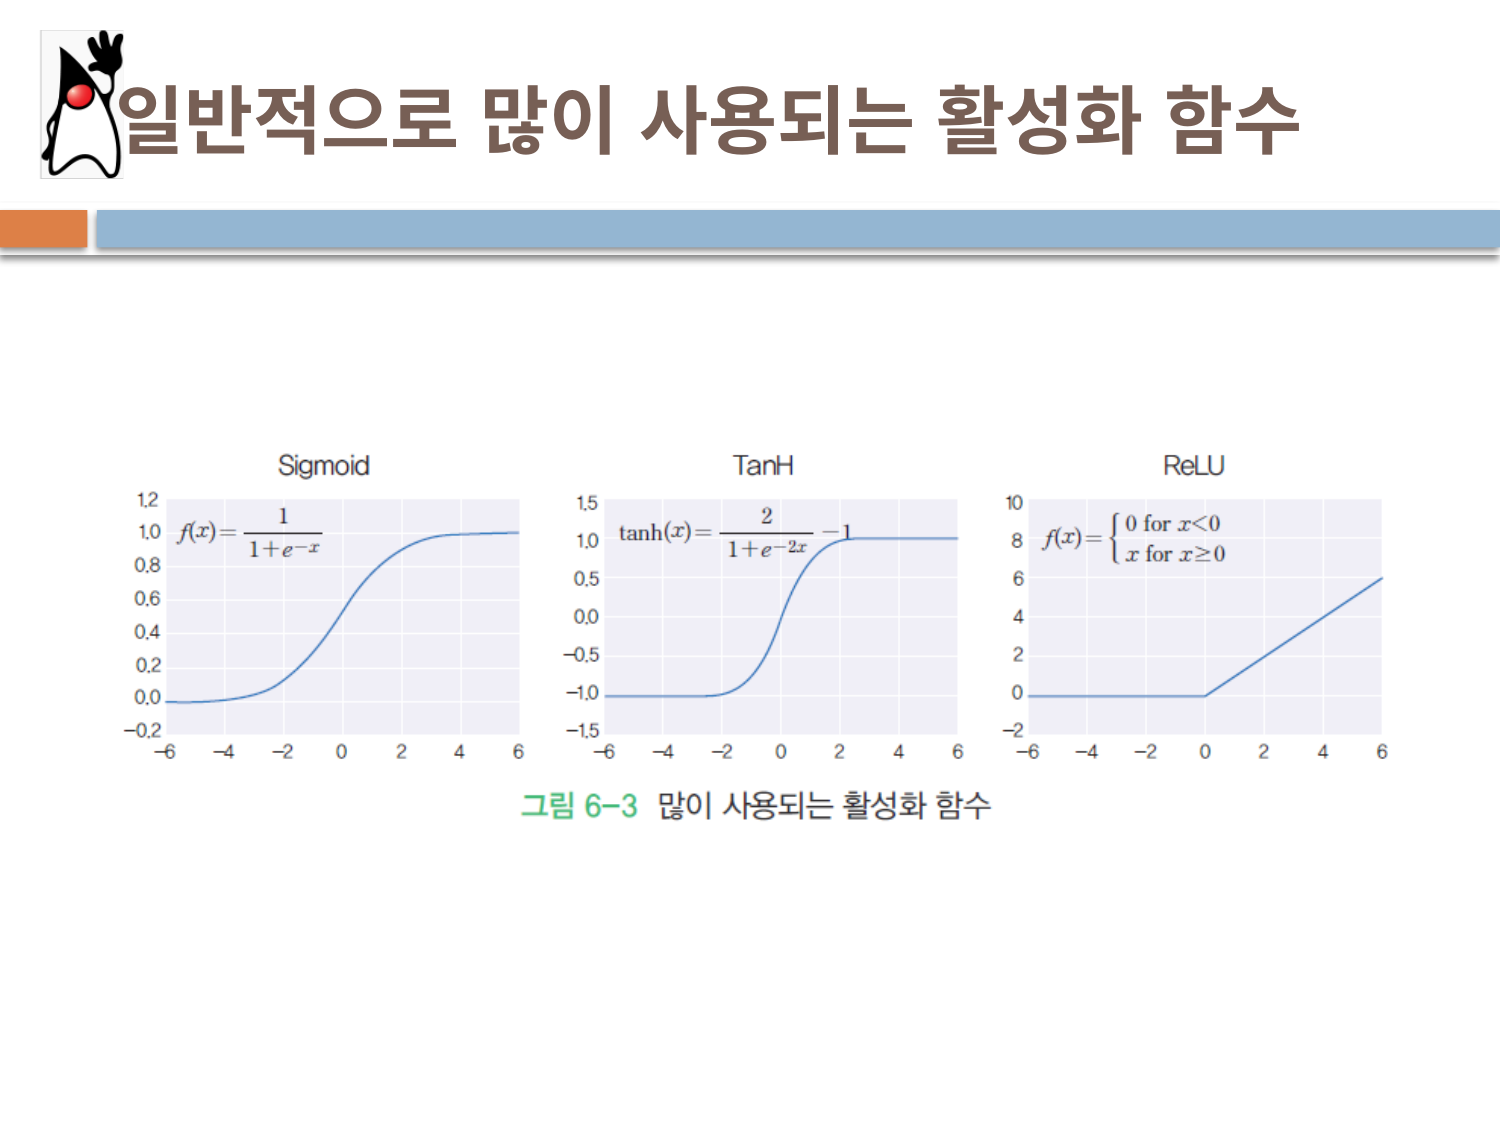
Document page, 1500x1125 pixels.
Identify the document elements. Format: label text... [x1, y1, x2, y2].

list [100, 418, 1439, 844]
picture [39, 30, 124, 179]
title 일반적으로 많이 사용되는 활성화 함수 [100, 37, 1438, 200]
